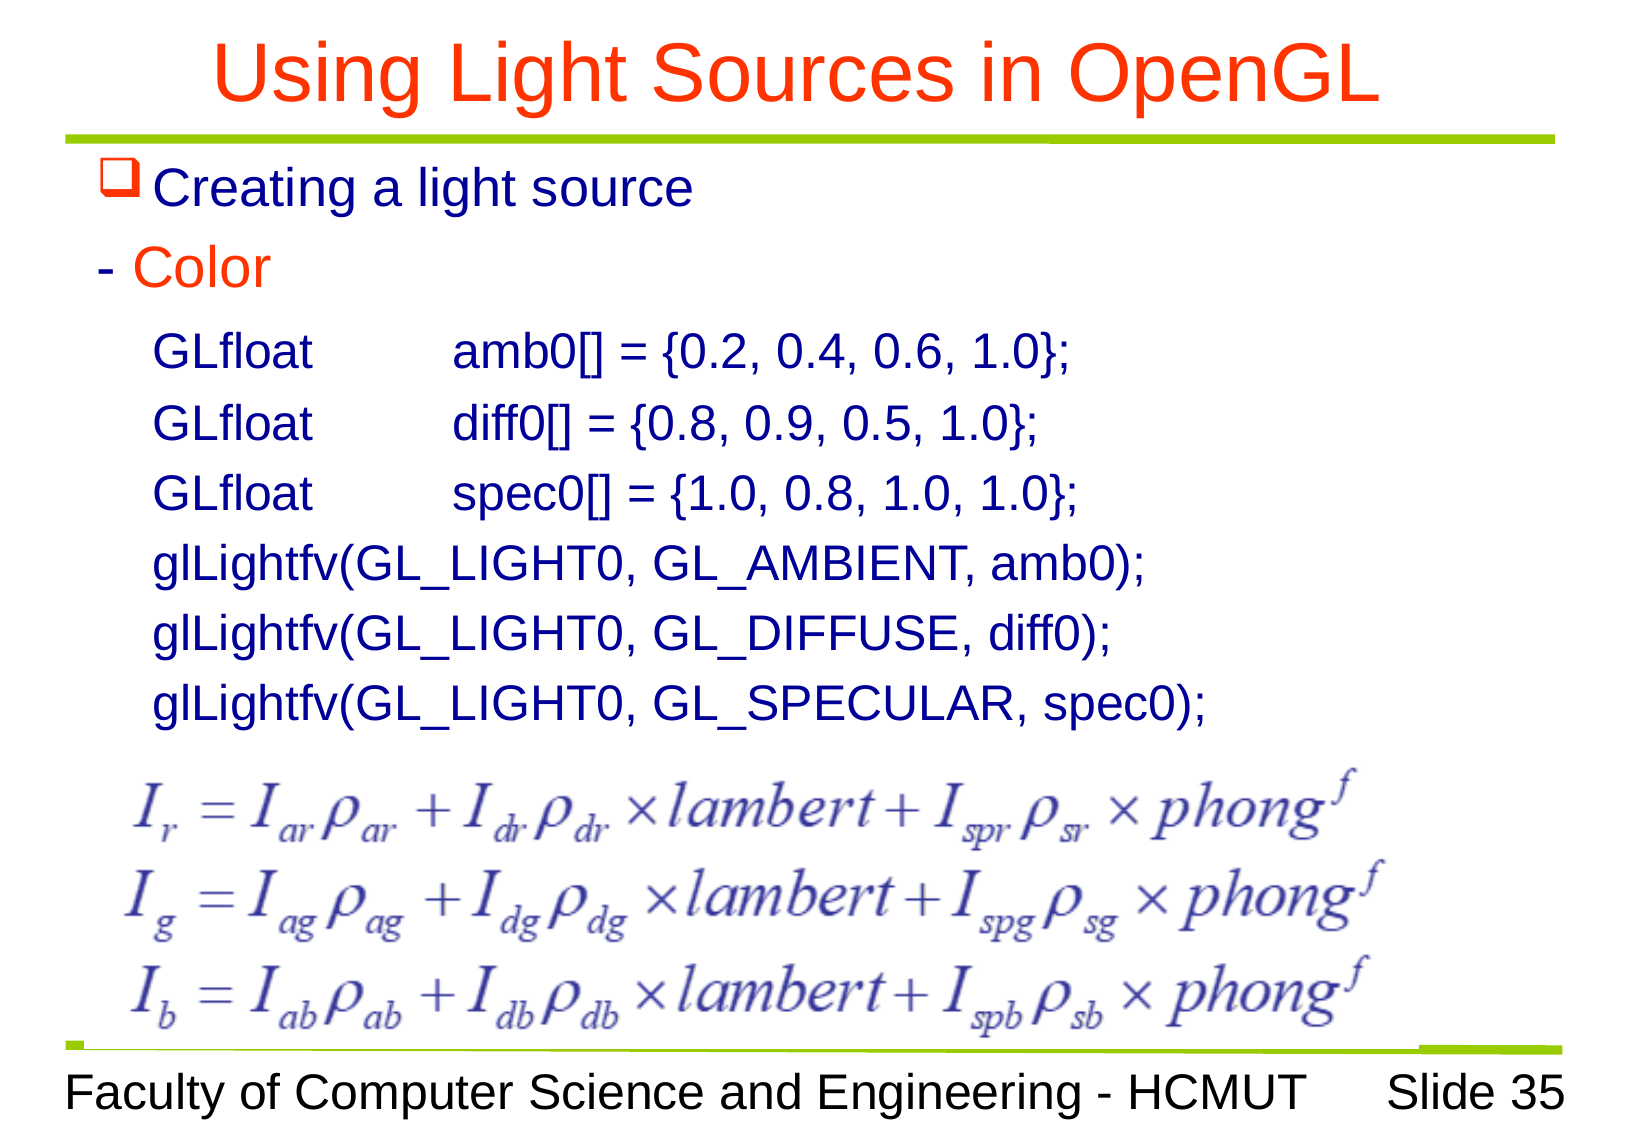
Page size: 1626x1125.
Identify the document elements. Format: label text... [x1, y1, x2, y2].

title Using Light Sources in OpenGL [50, 15, 1544, 121]
picture [84, 762, 1420, 1050]
list Creating a light source - Color GLfloat amb0[] = {0.2, 0.4, 0.6, 1.0}; GLfloat diff0[] = {0.8, 0.9, 0.5, 1.0}; GLfloat spec0[] = {1.0, 0.8, 1.0, 1.0}; glLightfv(GL_LIGHT0, GL_AMBIENT, amb0); glLightfv(GL_LIGHT0, GL_DIFFUSE, diff0); glLightfv(GL_LIGHT0, GL_SPECULAR, spec0); [81, 144, 1544, 763]
